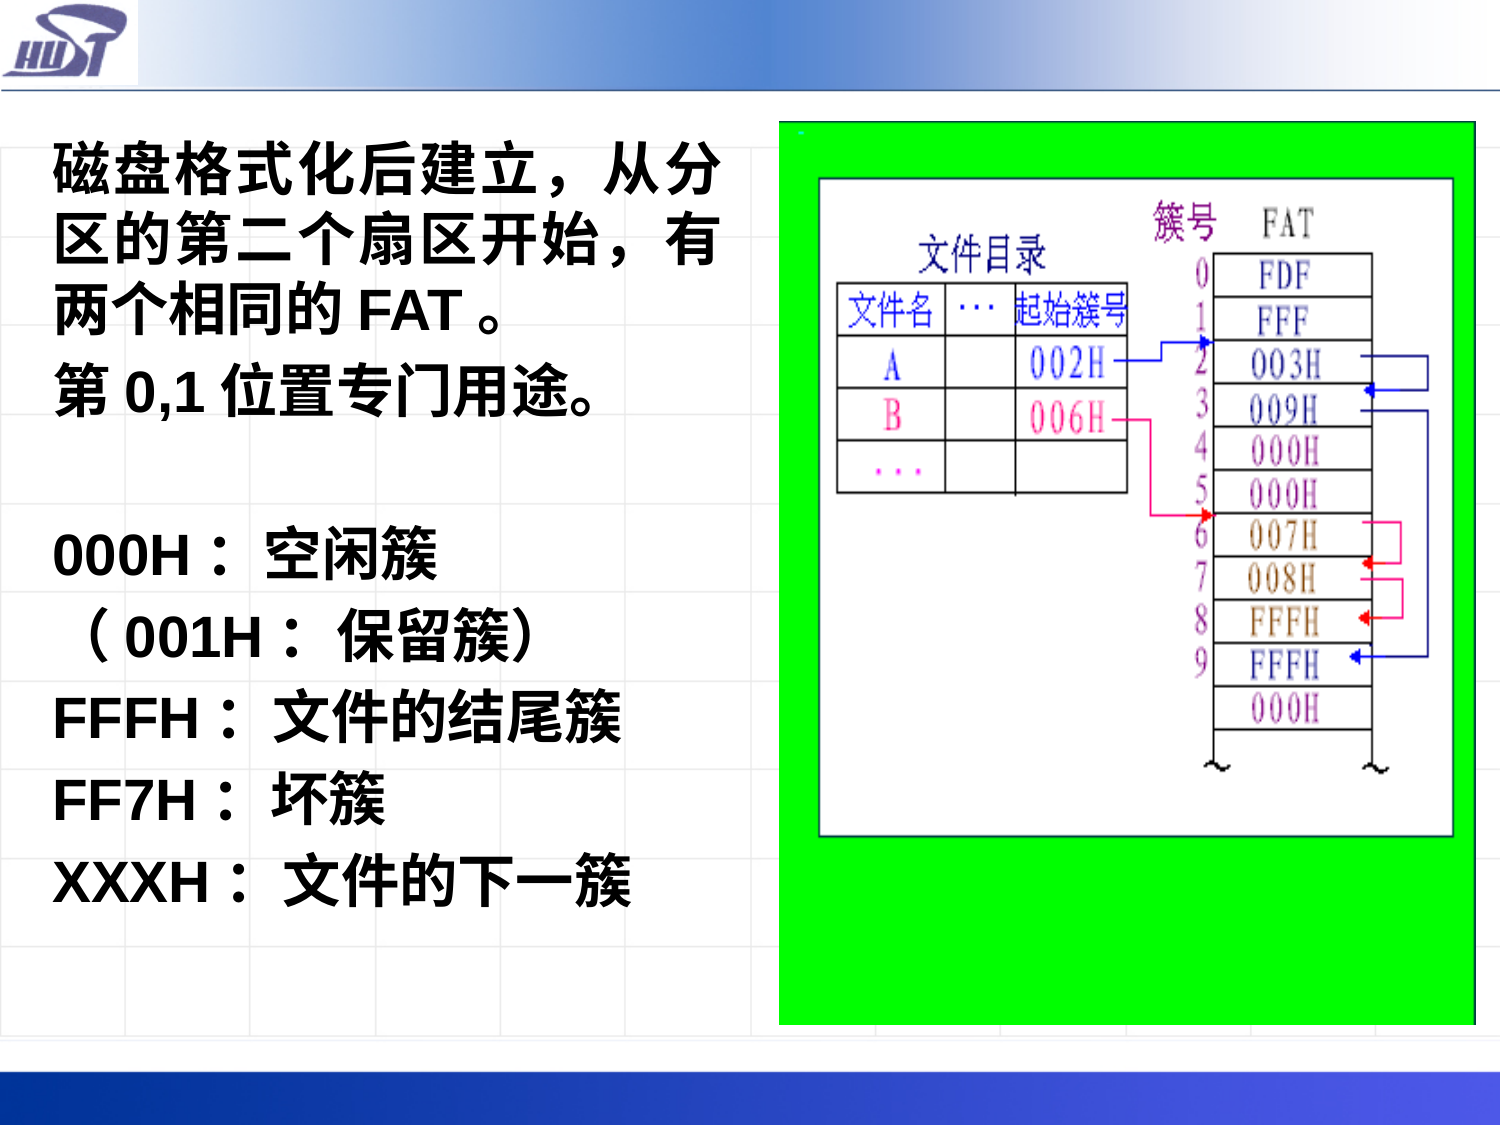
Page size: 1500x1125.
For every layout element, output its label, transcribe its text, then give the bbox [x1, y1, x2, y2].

picture [0, 0, 1500, 1125]
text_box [779, 121, 1477, 1025]
text_box 磁盘格式化后建立，从分区的第二个扇区开始，有两个相同的FAT。 第0,1位置专门用途。 000H：空闲簇 （001H：保留簇） FFFH：文件的结尾簇 FF7H：坏簇 XXXH：文件的下一簇 [37, 124, 738, 1013]
